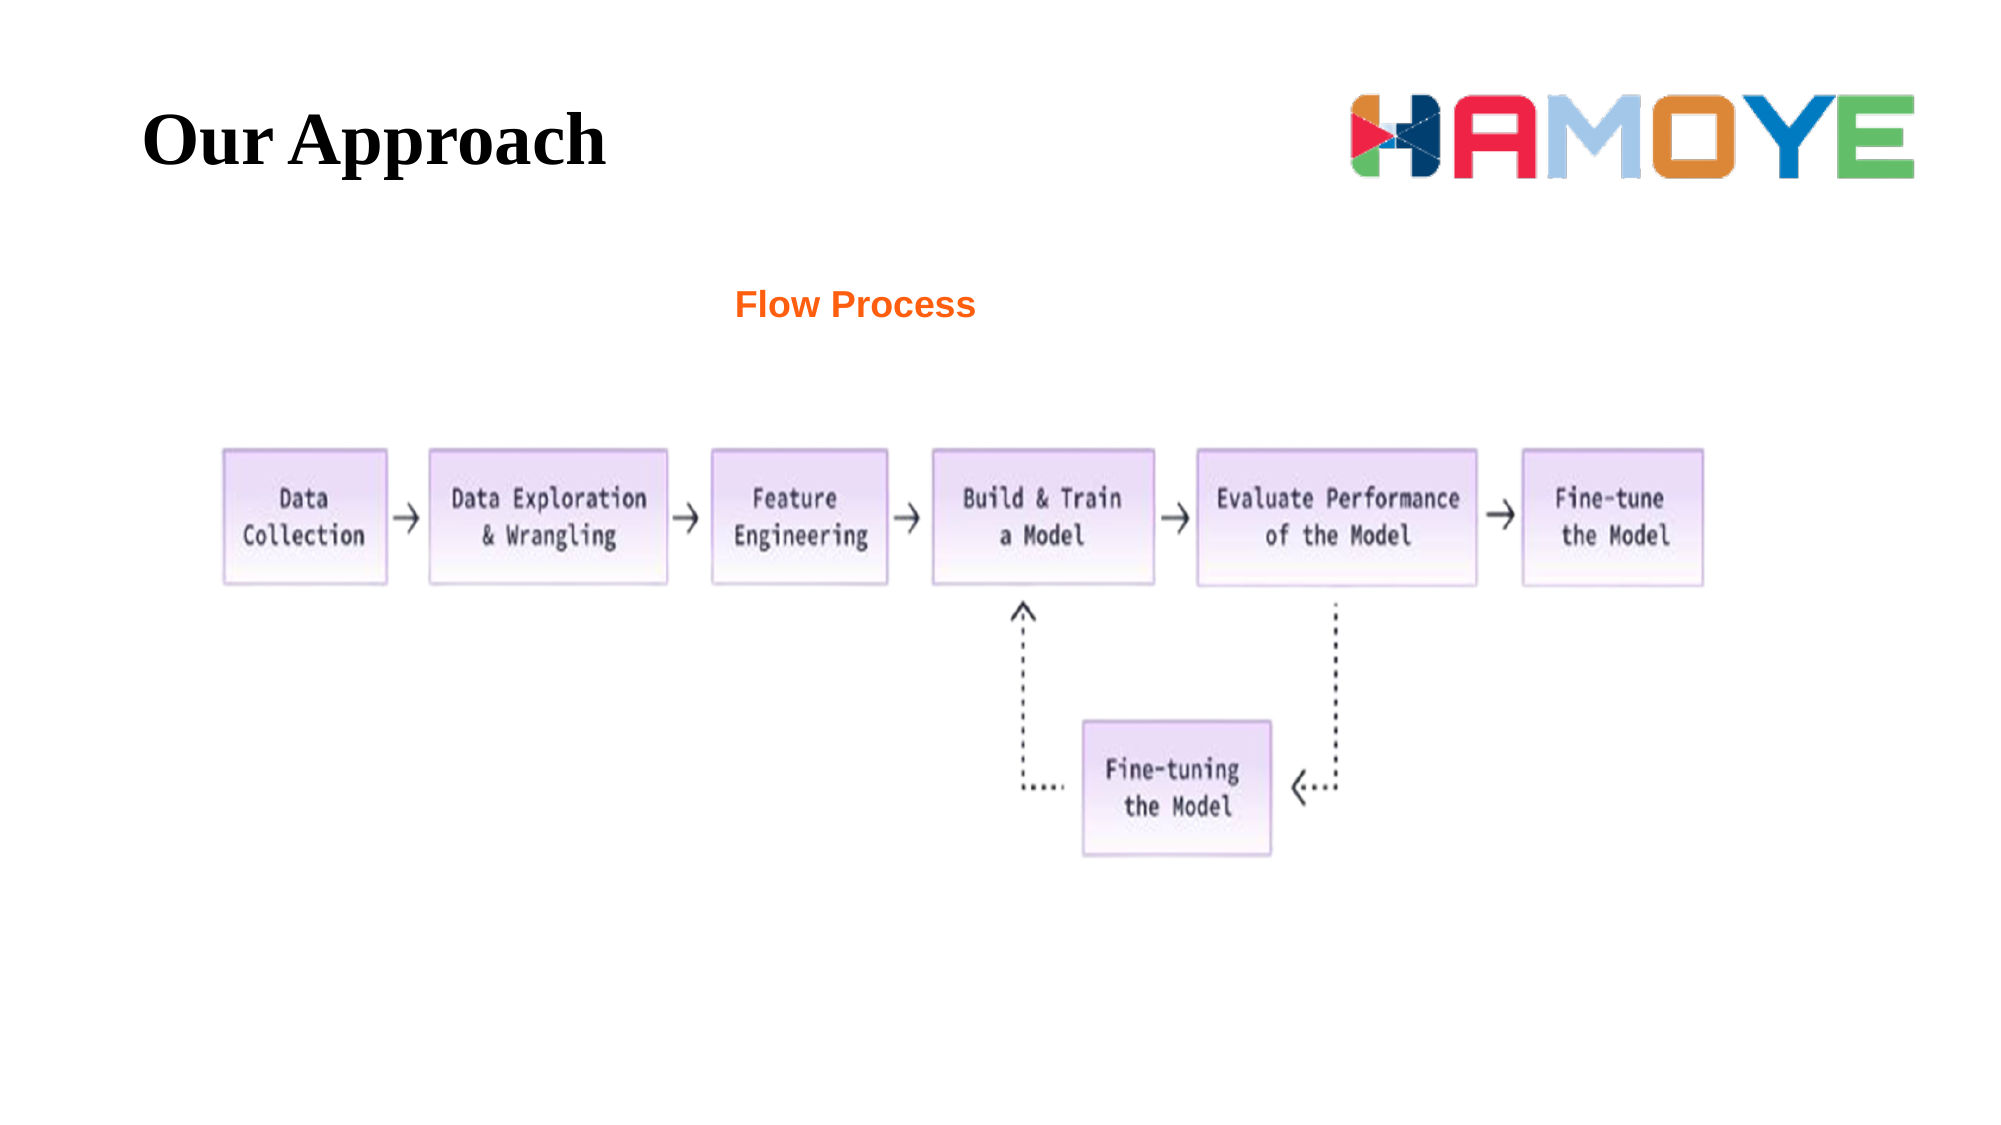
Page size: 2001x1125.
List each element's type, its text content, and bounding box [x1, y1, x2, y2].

picture [177, 321, 1758, 941]
text_box Our Approach [126, 81, 720, 187]
text_box Flow Process [719, 273, 1721, 321]
picture [1309, 12, 1983, 235]
